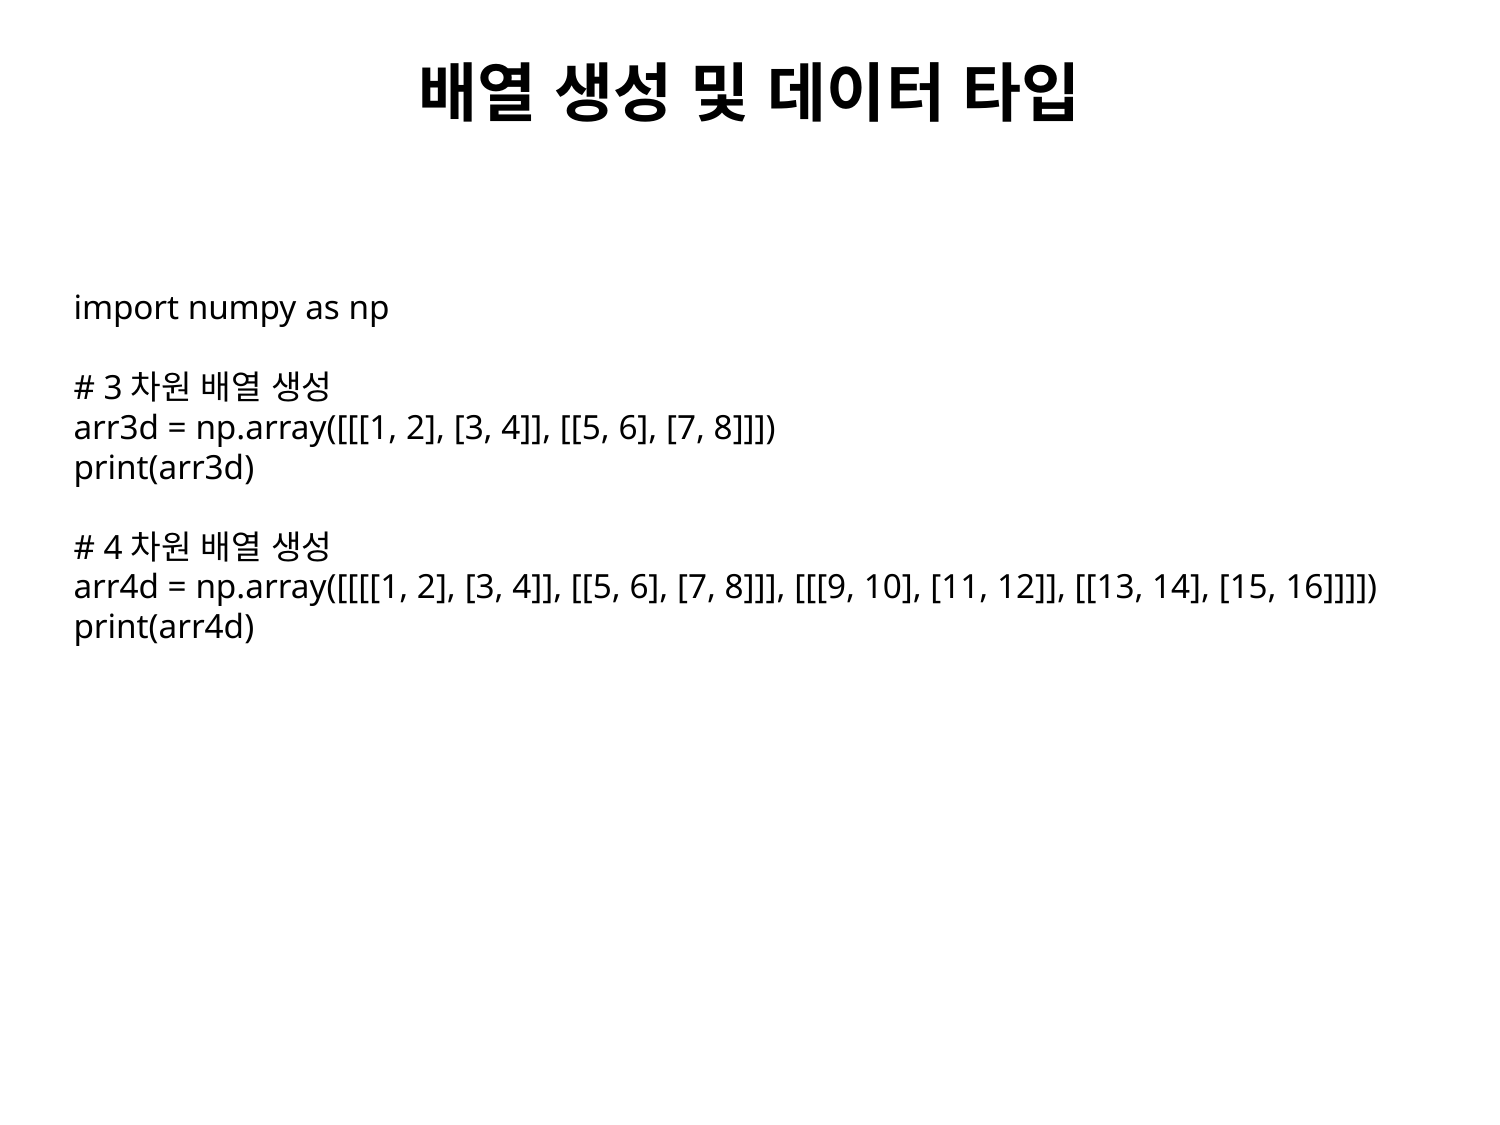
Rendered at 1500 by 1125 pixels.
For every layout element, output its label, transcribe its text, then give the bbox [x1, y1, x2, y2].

title 배열 생성 및 데이터 타입 [75, 45, 1425, 138]
text_box import numpy as np # 3차원 배열 생성 arr3d = np.array([[[1, 2], [3, 4]], [[5, 6], [7, 8]]]) print(arr3d) # 4차원 배열 생성 arr4d = np.array([[[[1, 2], [3, 4]], [[5, 6], [7, 8]]], [[[9, 10], [11, 12]], [[13, 14], [15, 16]]]]) print(arr4d) [58, 278, 1447, 653]
